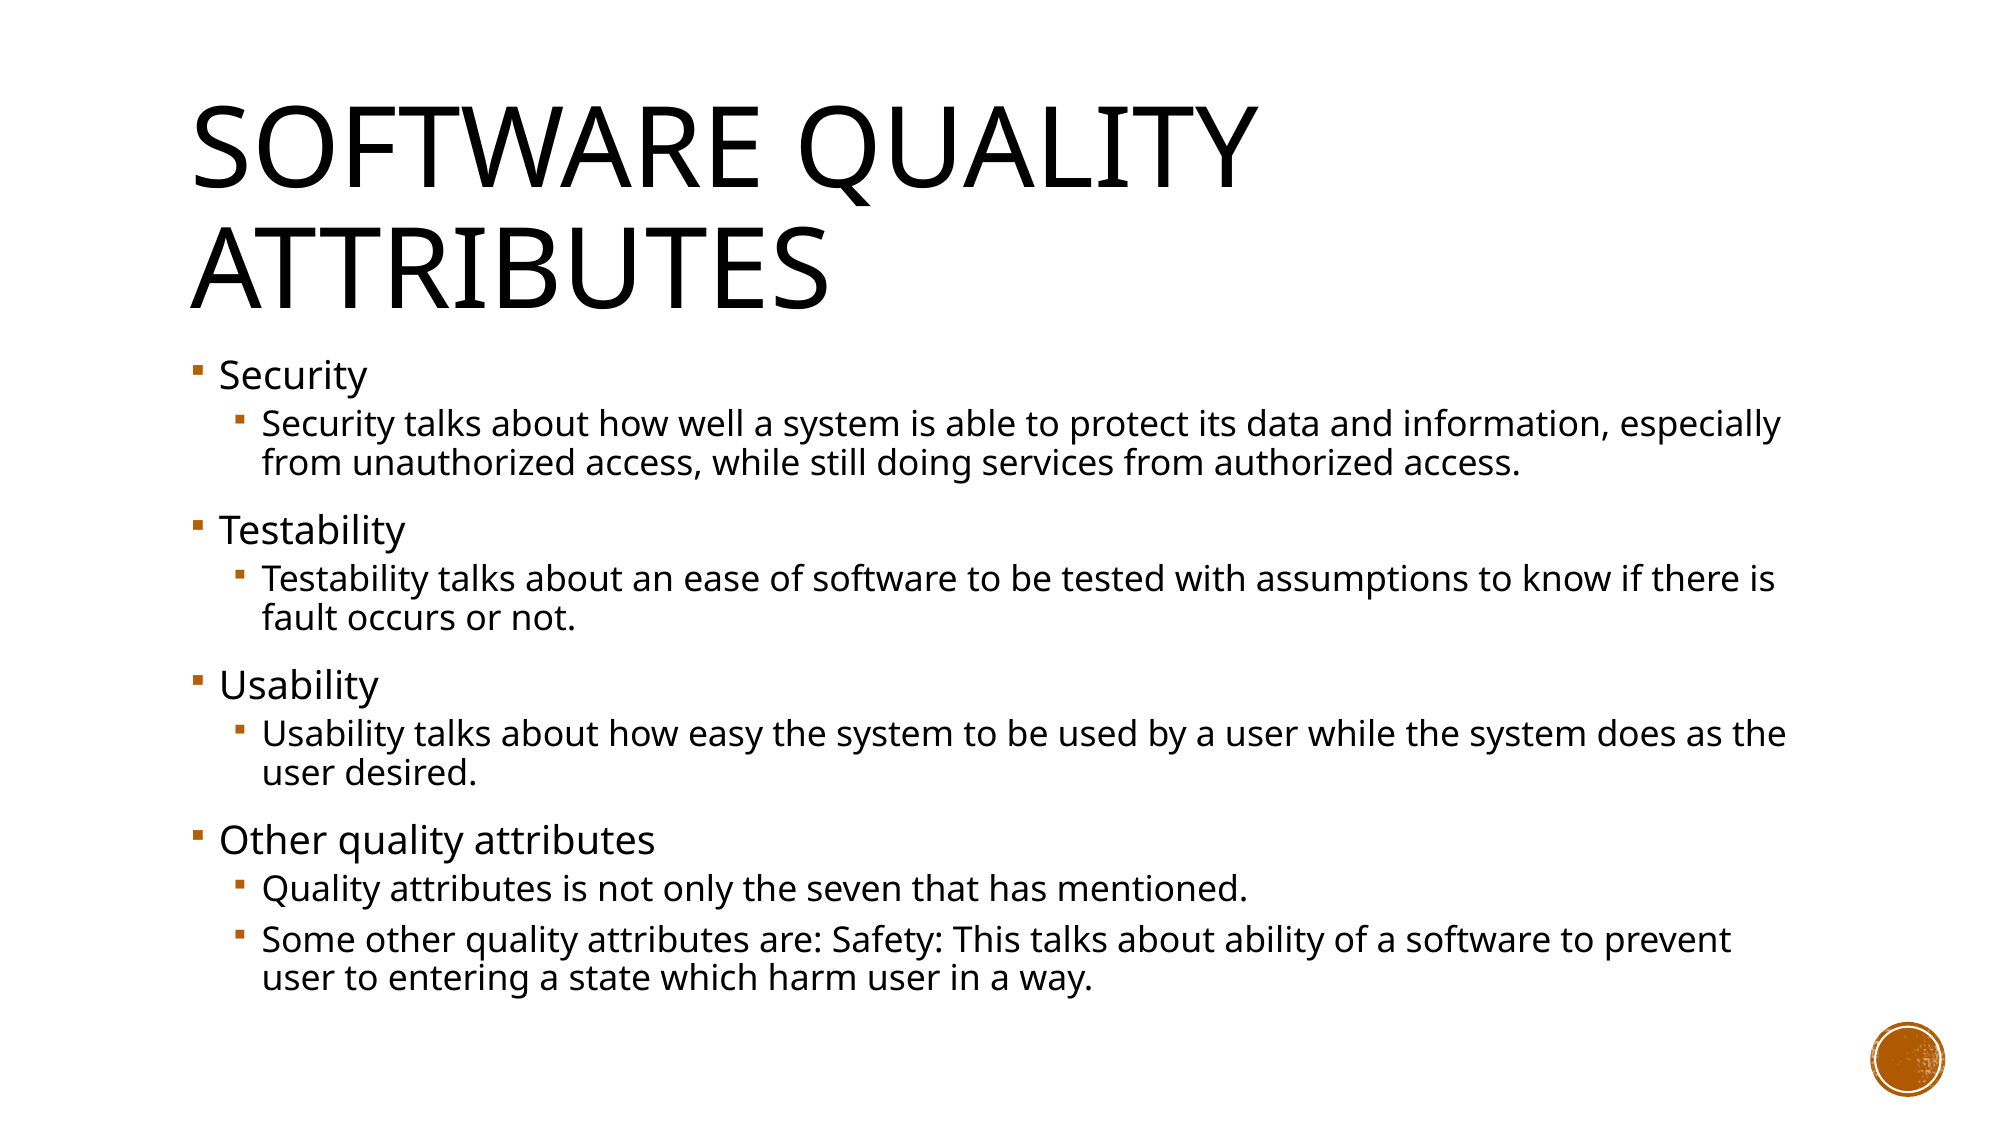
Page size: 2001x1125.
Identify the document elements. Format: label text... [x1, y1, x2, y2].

title Software Quality Attributes [175, 79, 1826, 344]
list Security Security talks about how well a system is able to protect its data and information, especially from unauthorized access, while still doing services from authorized access. Testability Testability talks about an ease of software to be tested with assumptions to know if there is fault occurs or not. Usability Usability talks about how easy the system to be used by a user while the system does as the user desired. Other quality attributes Quality attributes is not only the seven that has mentioned. Some other quality attributes are: Safety: This talks about ability of a software to prevent user to entering a state which harm user in a way. [175, 348, 1826, 1013]
